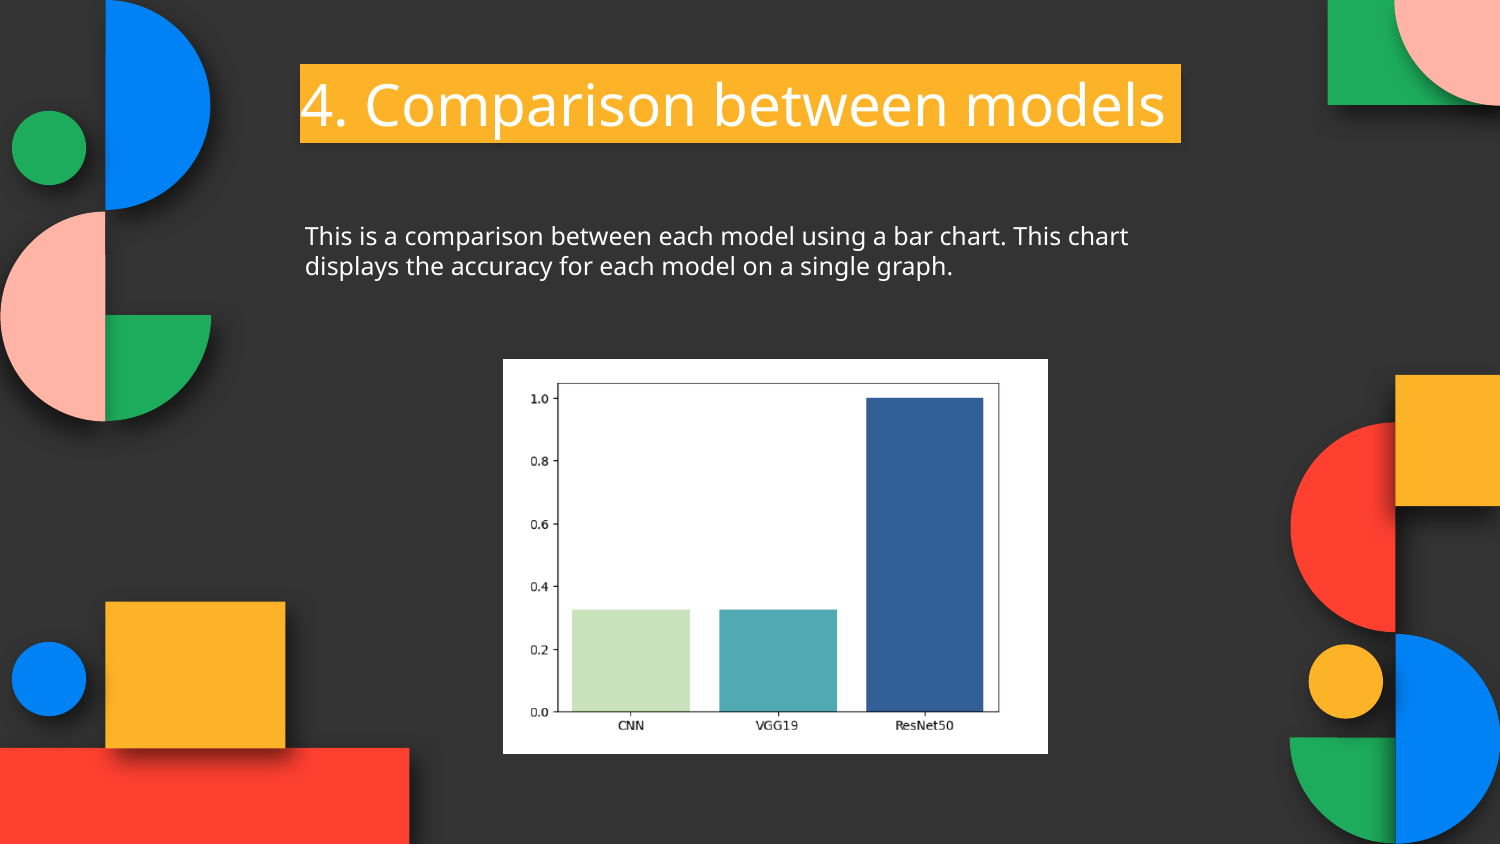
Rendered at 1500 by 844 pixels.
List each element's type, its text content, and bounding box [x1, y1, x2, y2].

picture [502, 359, 1048, 754]
text_box This is a comparison between each model using a bar chart. This chart displays the accuracy for each model on a single graph. [289, 213, 1180, 289]
title 4. Comparison between models [76, 90, 1406, 186]
